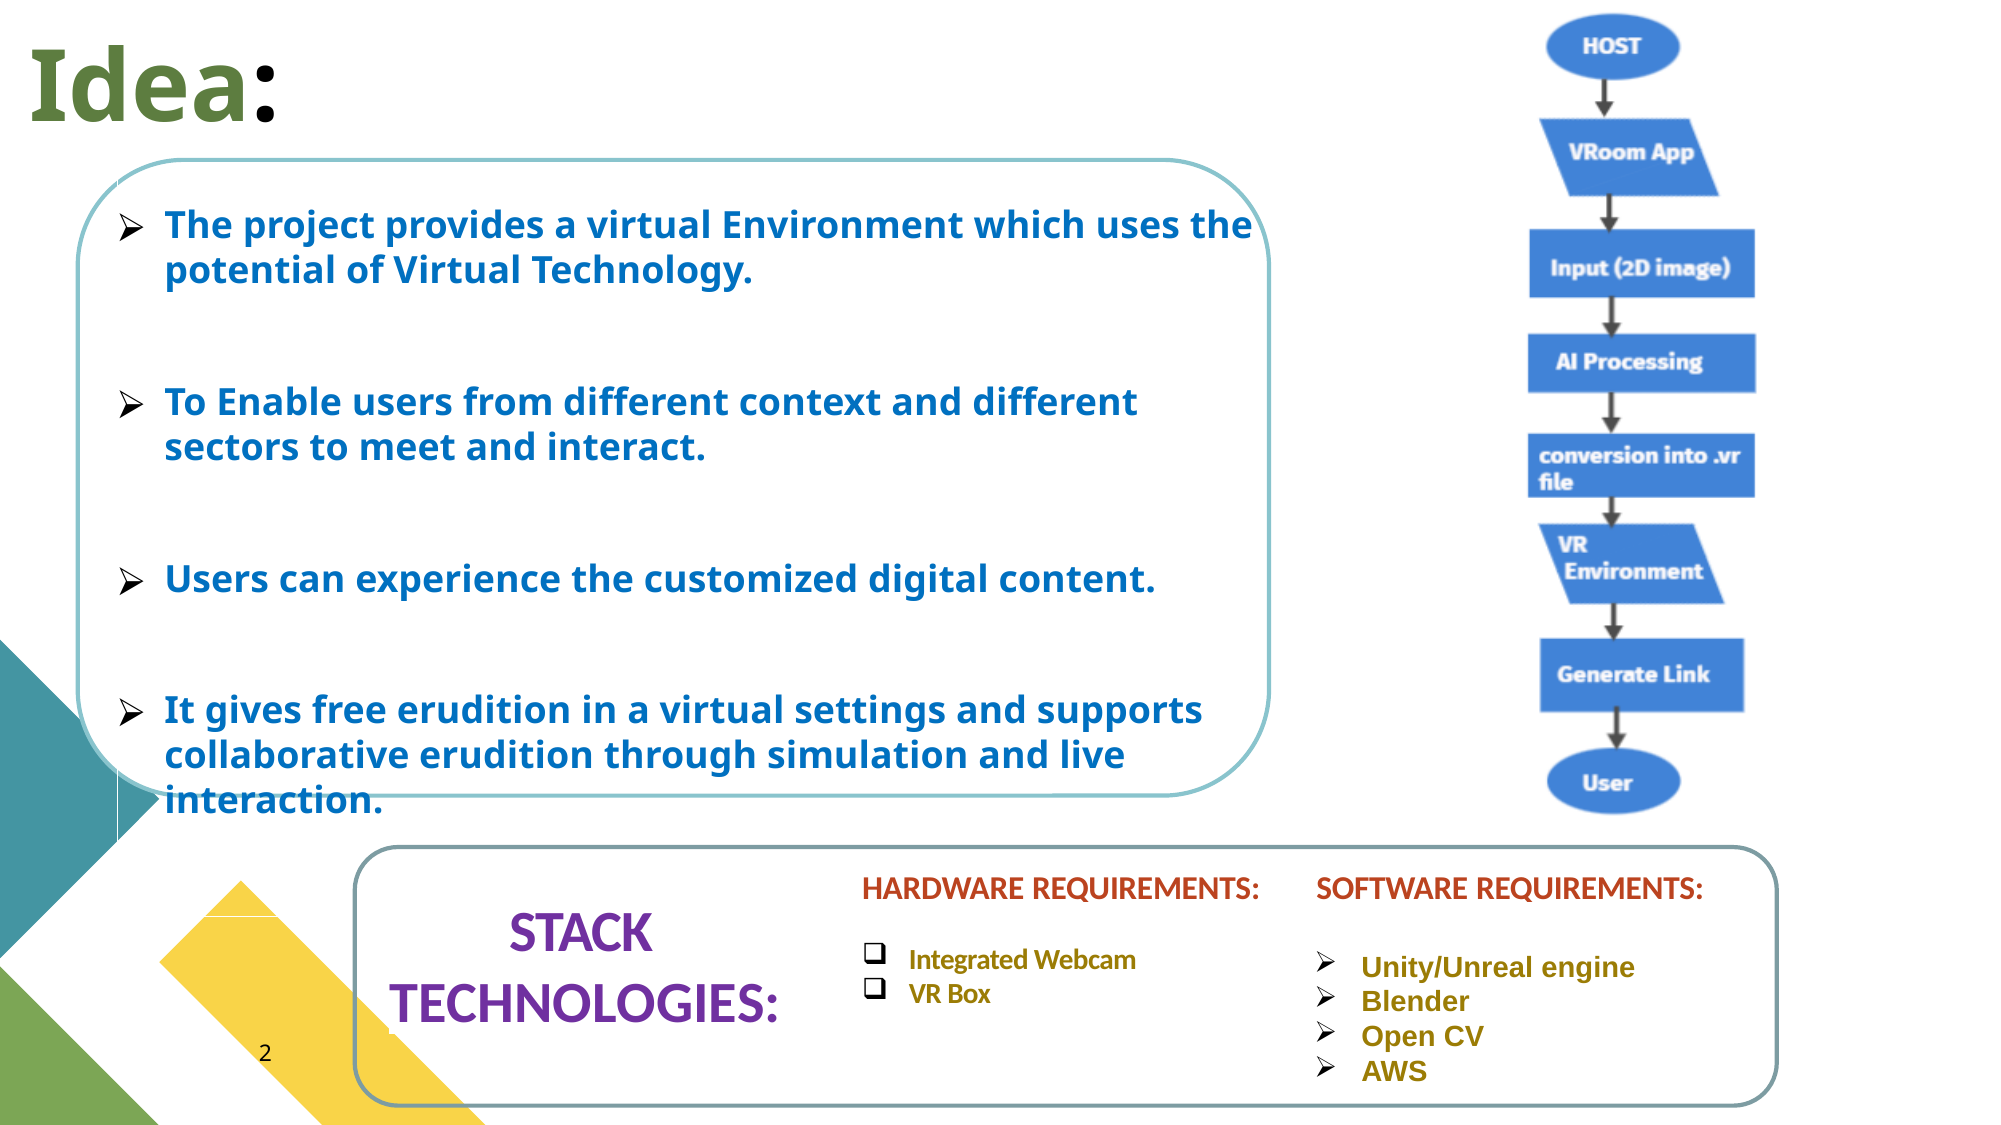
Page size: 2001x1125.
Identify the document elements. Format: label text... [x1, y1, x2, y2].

text_box [75, 180, 117, 775]
text_box HARDWARE REQUIREMENTS: Integrated Webcam VR Box [859, 864, 1269, 1079]
list The project provides a virtual Environment which uses the potential of Virtual Technology. To Enable users from different context and different sectors to meet and interact. Users can experience the customized digital content. It gives free erudition in a virtual settings and supports collaborative erudition through simulation and live interaction. [117, 140, 1279, 917]
title Idea: [29, 42, 938, 143]
text_box [352, 844, 1779, 1108]
slide_number 2 [258, 1038, 345, 1080]
picture [1431, 2, 1860, 841]
text_box STACK TECHNOLOGIES: [387, 891, 782, 1035]
text_box SOFTWARE REQUIREMENTS: Unity/Unreal engine Blender Open CV AWS [1314, 864, 1714, 1123]
